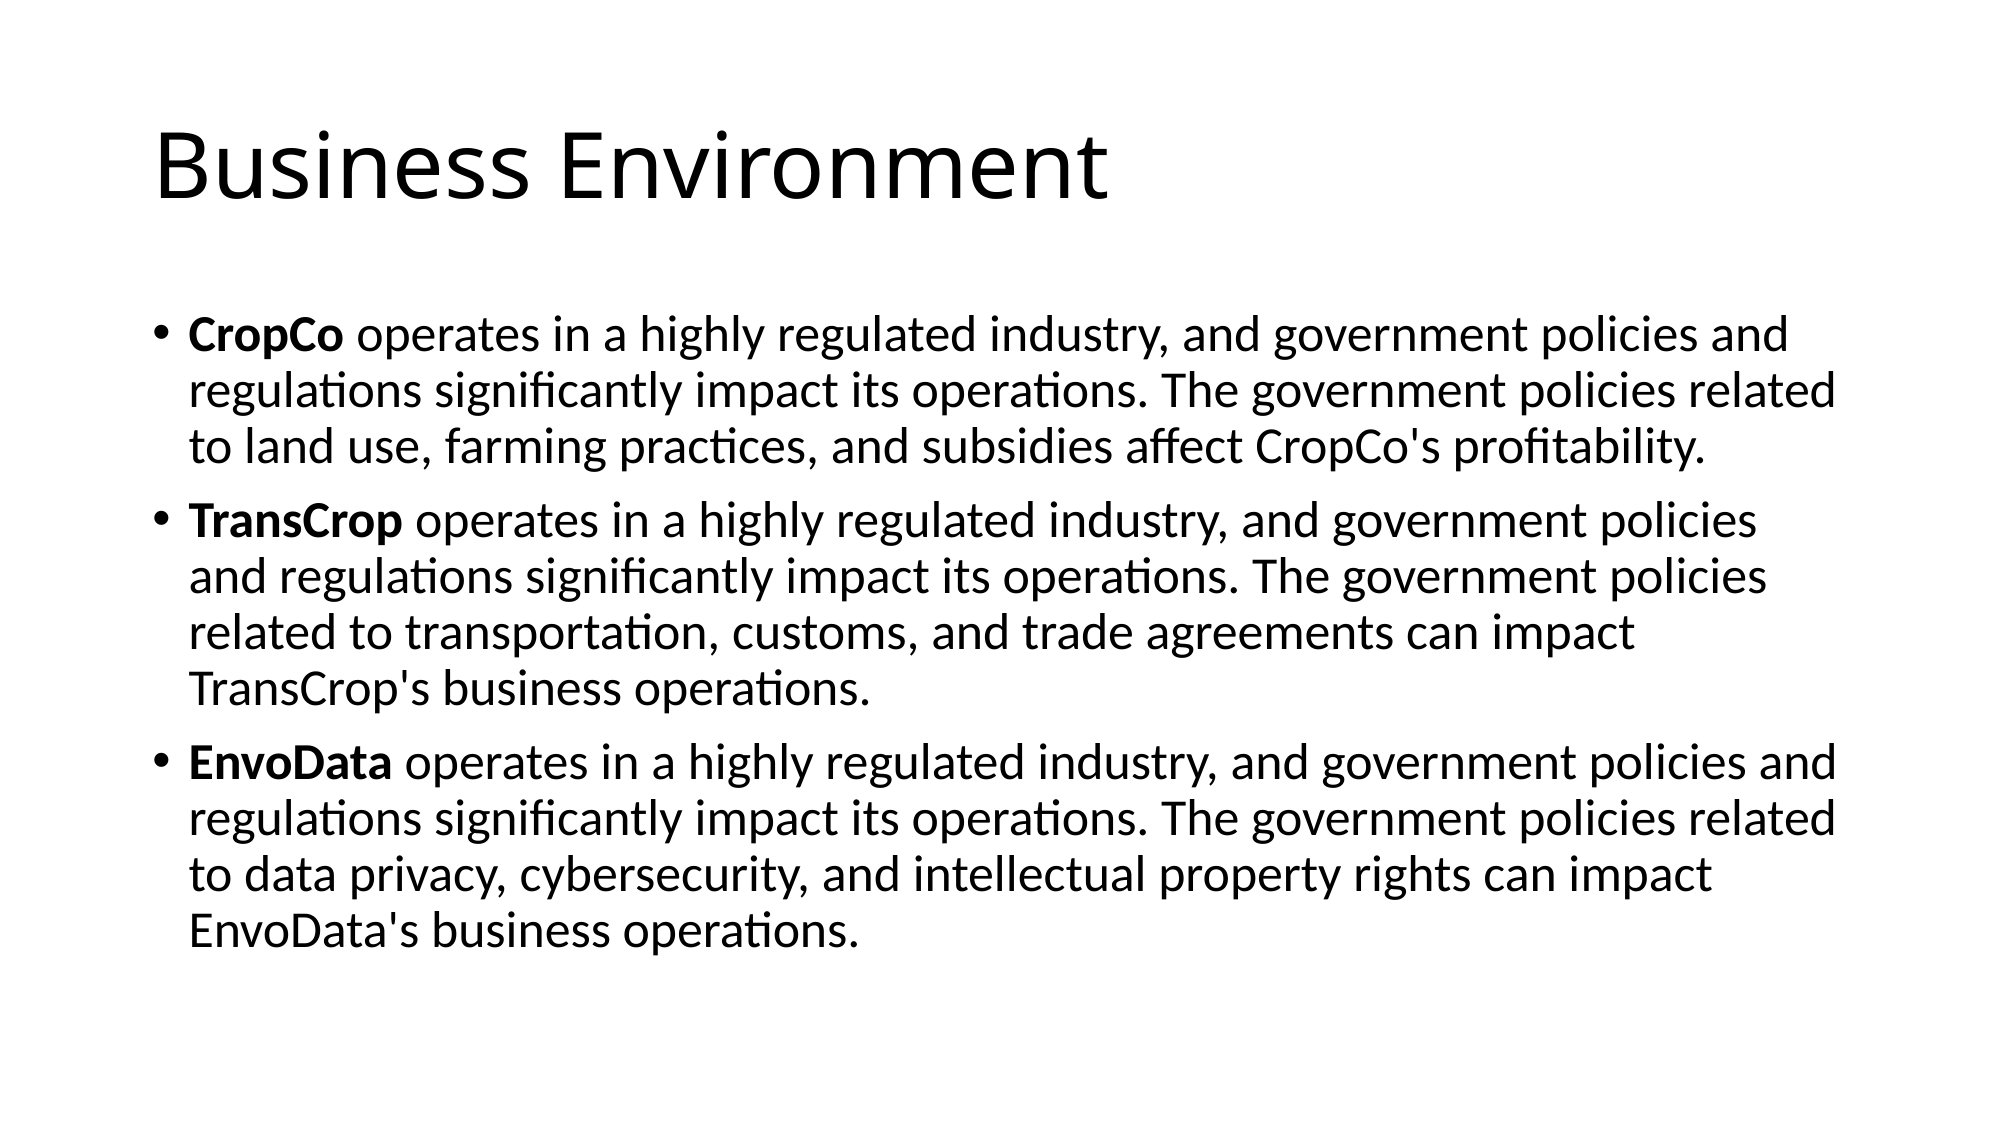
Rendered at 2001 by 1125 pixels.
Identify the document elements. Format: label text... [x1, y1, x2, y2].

list CropCo operates in a highly regulated industry, and government policies and regulations significantly impact its operations. The government policies related to land use, farming practices, and subsidies affect CropCo's profitability. TransCrop operates in a highly regulated industry, and government policies and regulations significantly impact its operations. The government policies related to transportation, customs, and trade agreements can impact TransCrop's business operations. EnvoData operates in a highly regulated industry, and government policies and regulations significantly impact its operations. The government policies related to data privacy, cybersecurity, and intellectual property rights can impact EnvoData's business operations. [137, 299, 1863, 1014]
title Business Environment [137, 59, 1863, 278]
